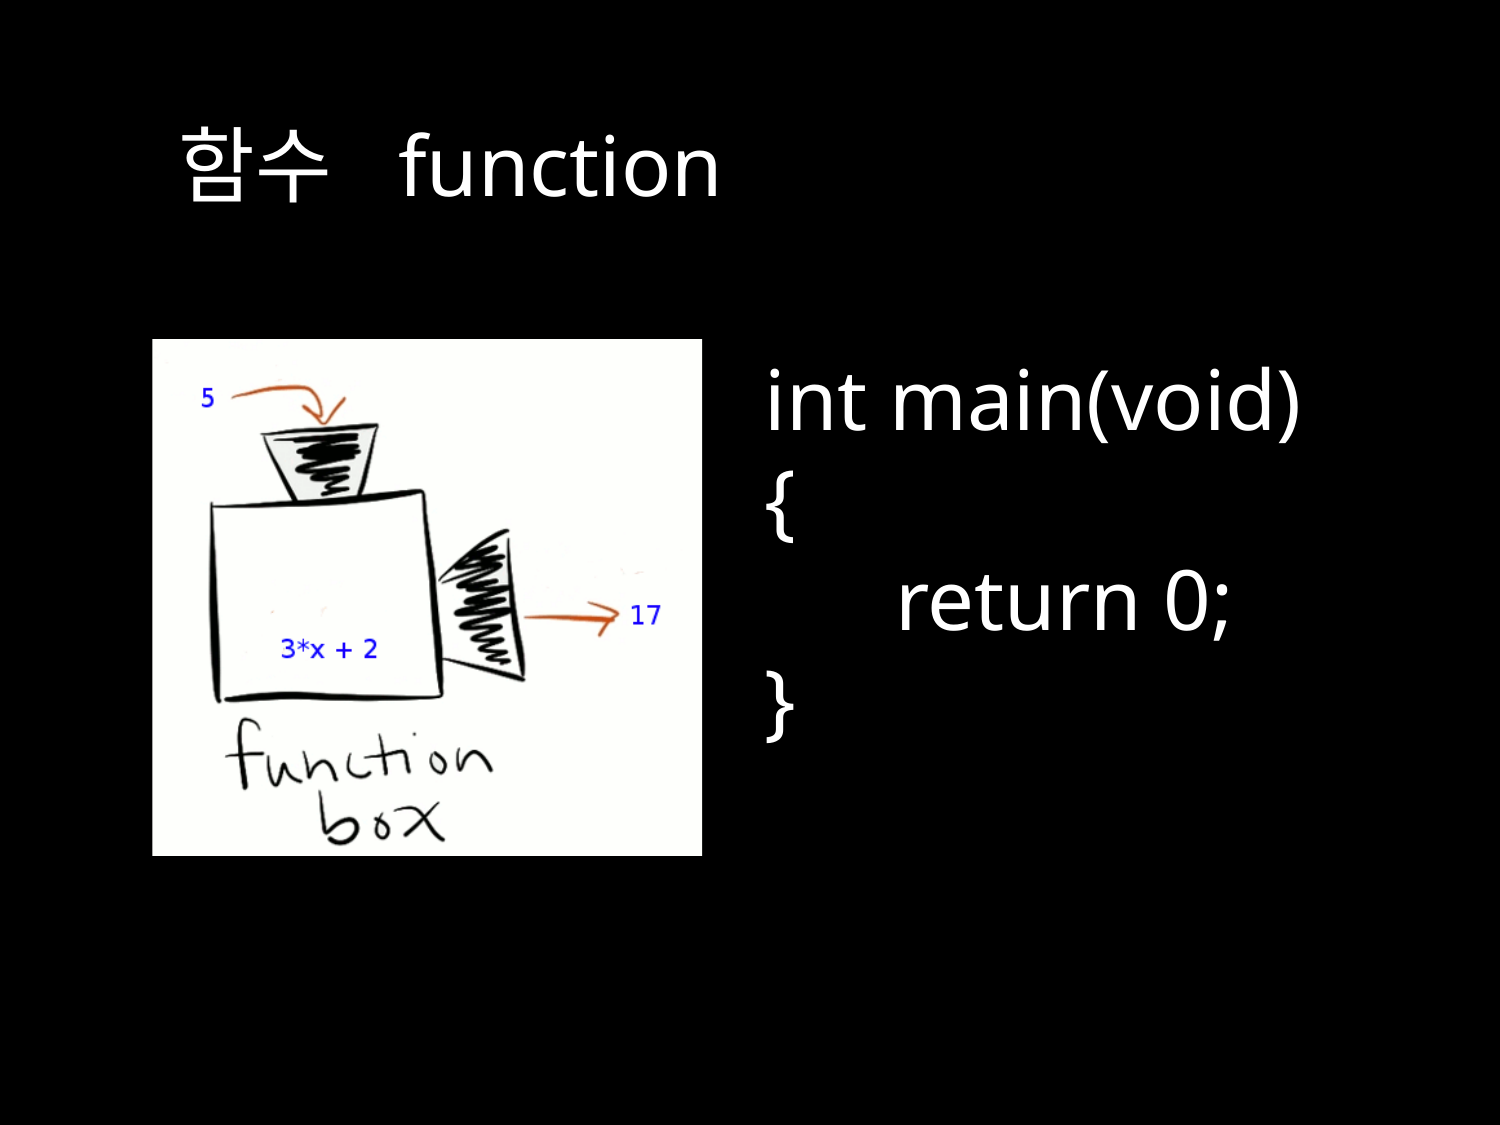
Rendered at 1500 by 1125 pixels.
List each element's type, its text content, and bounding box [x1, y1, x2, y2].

text_box int main(void) { return 0; } [749, 339, 1395, 755]
text_box 함수 function [164, 105, 1325, 221]
picture [152, 339, 703, 856]
